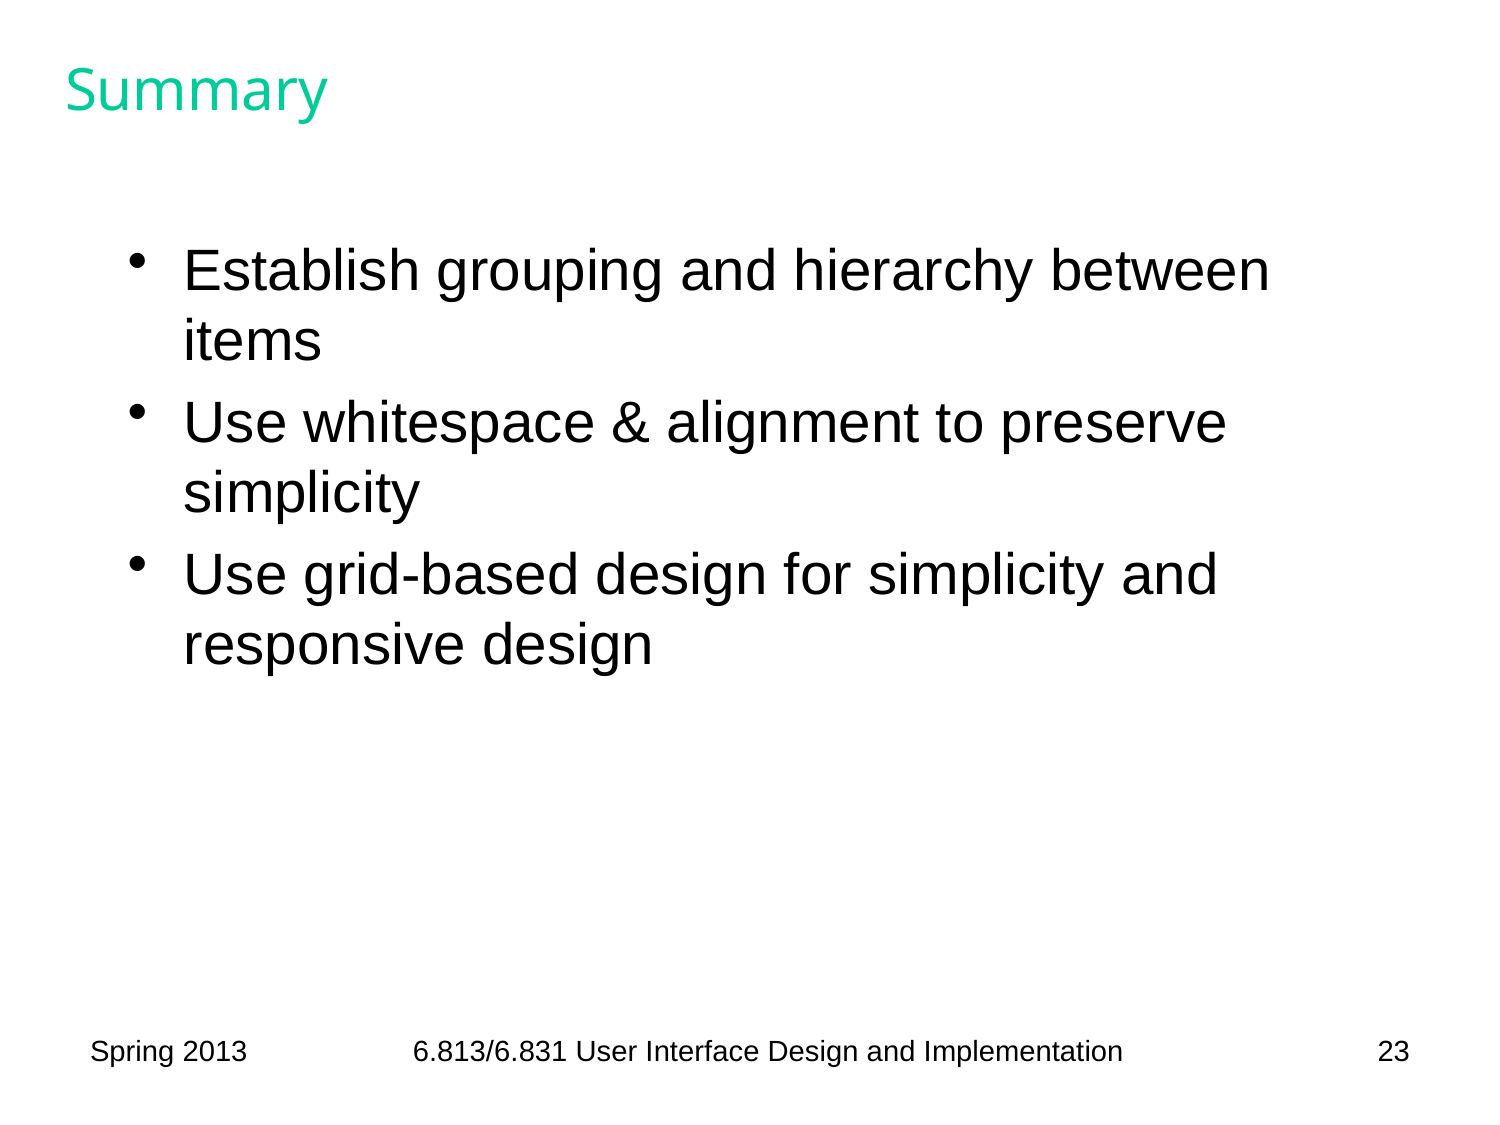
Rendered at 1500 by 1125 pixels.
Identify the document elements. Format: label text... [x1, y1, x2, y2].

footer 6.813/6.831 User Interface Design and Implementation [312, 1024, 1226, 1103]
slide_number Spring 2013 [74, 1024, 301, 1103]
slide_number 23 [1237, 1024, 1426, 1103]
title Summary [49, 24, 1438, 151]
list Establish grouping and hierarchy between items Use whitespace & alignment to preserve simplicity Use grid-based design for simplicity and responsive design [112, 224, 1388, 1001]
